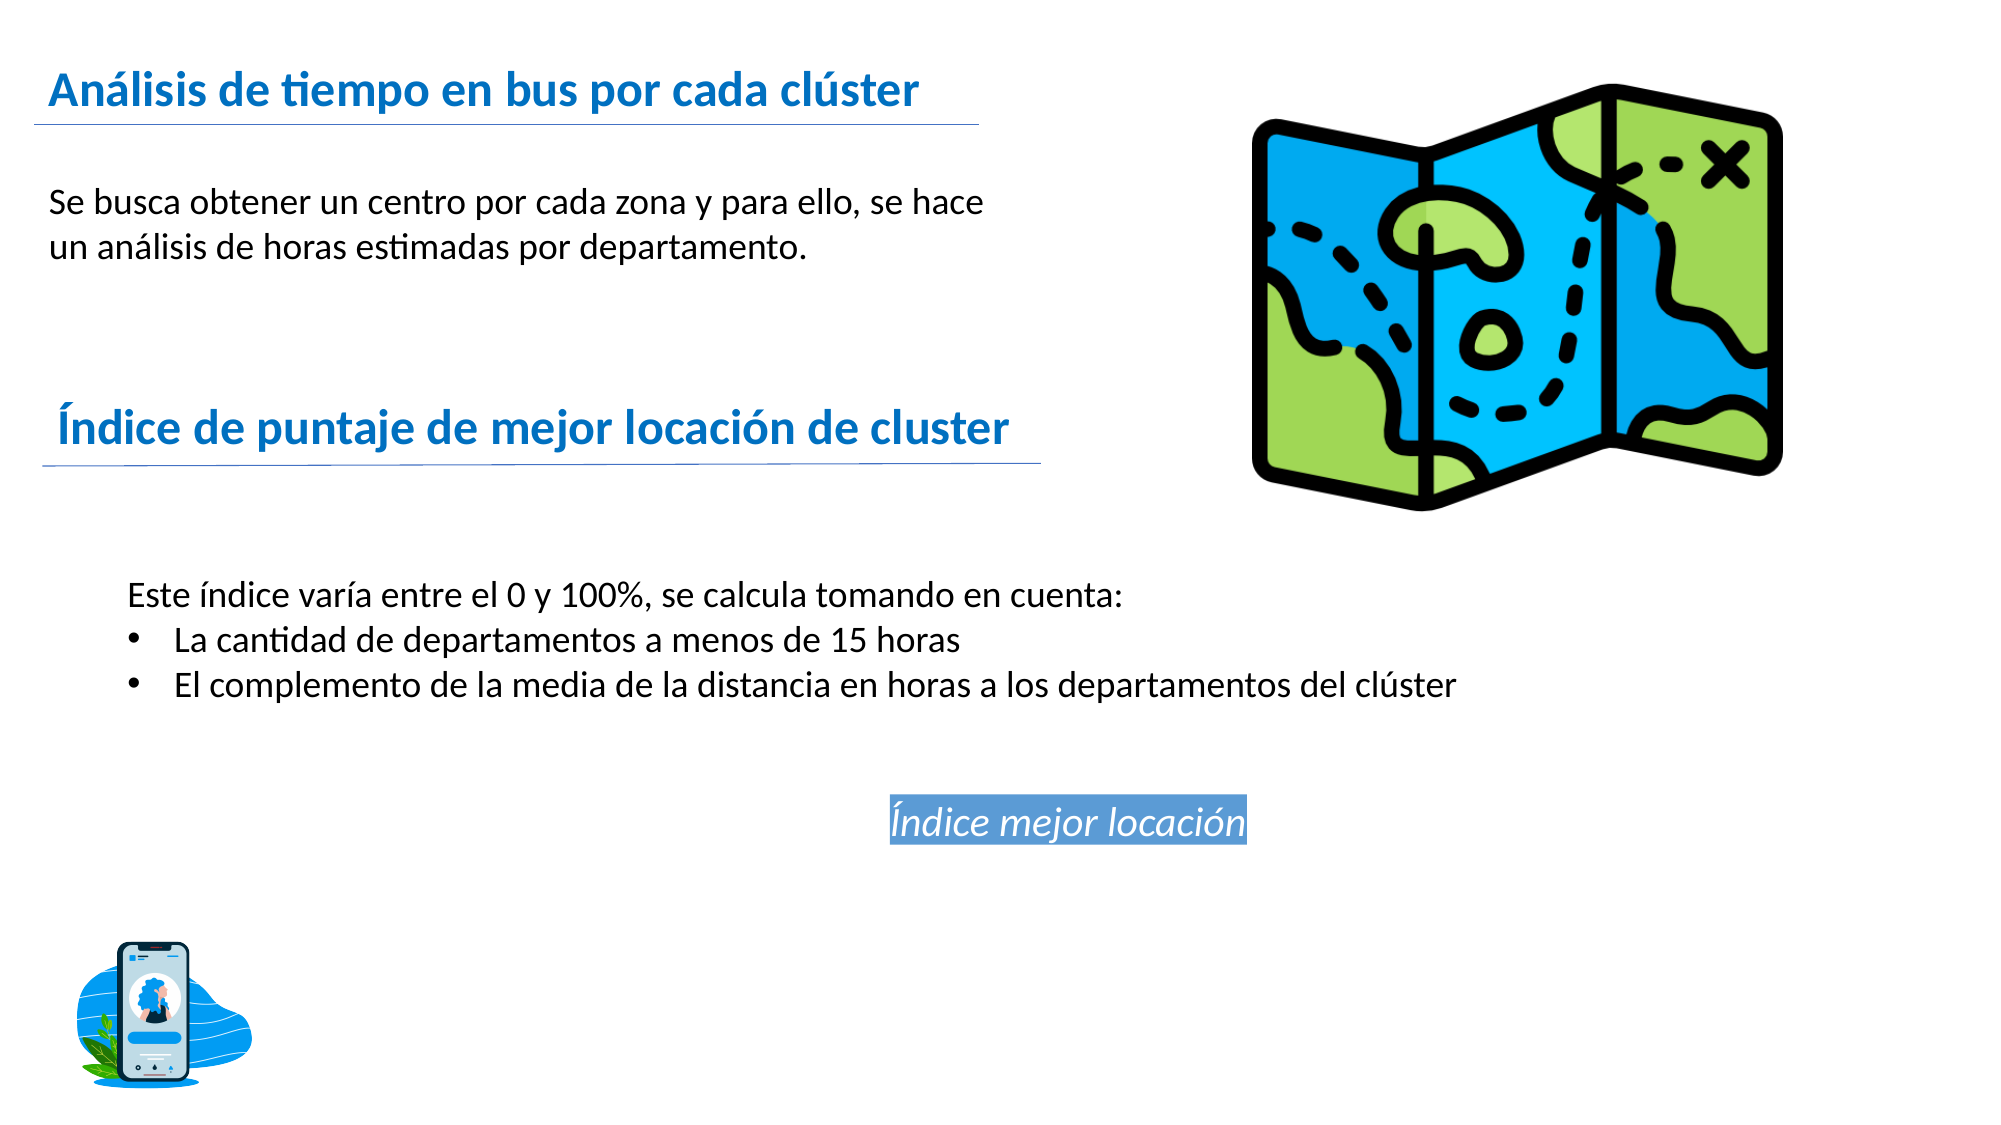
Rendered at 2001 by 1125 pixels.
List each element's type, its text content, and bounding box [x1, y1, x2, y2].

picture [1252, 32, 1783, 563]
picture [0, 925, 327, 1104]
text_box Índice de puntaje de mejor locación de cluster [42, 387, 1118, 463]
text_box Este índice varía entre el 0 y 100%, se calcula tomando en cuenta: La cantidad de departamentos a menos de 15 horas El complemento de la media de la distancia en horas a los departamentos del clúster [112, 562, 1474, 758]
text_box Análisis de tiempo en bus por cada clúster [34, 48, 1236, 124]
text_box Se busca obtener un centro por cada zona y para ello, se hace un análisis de horas estimadas por departamento. [34, 169, 1000, 275]
